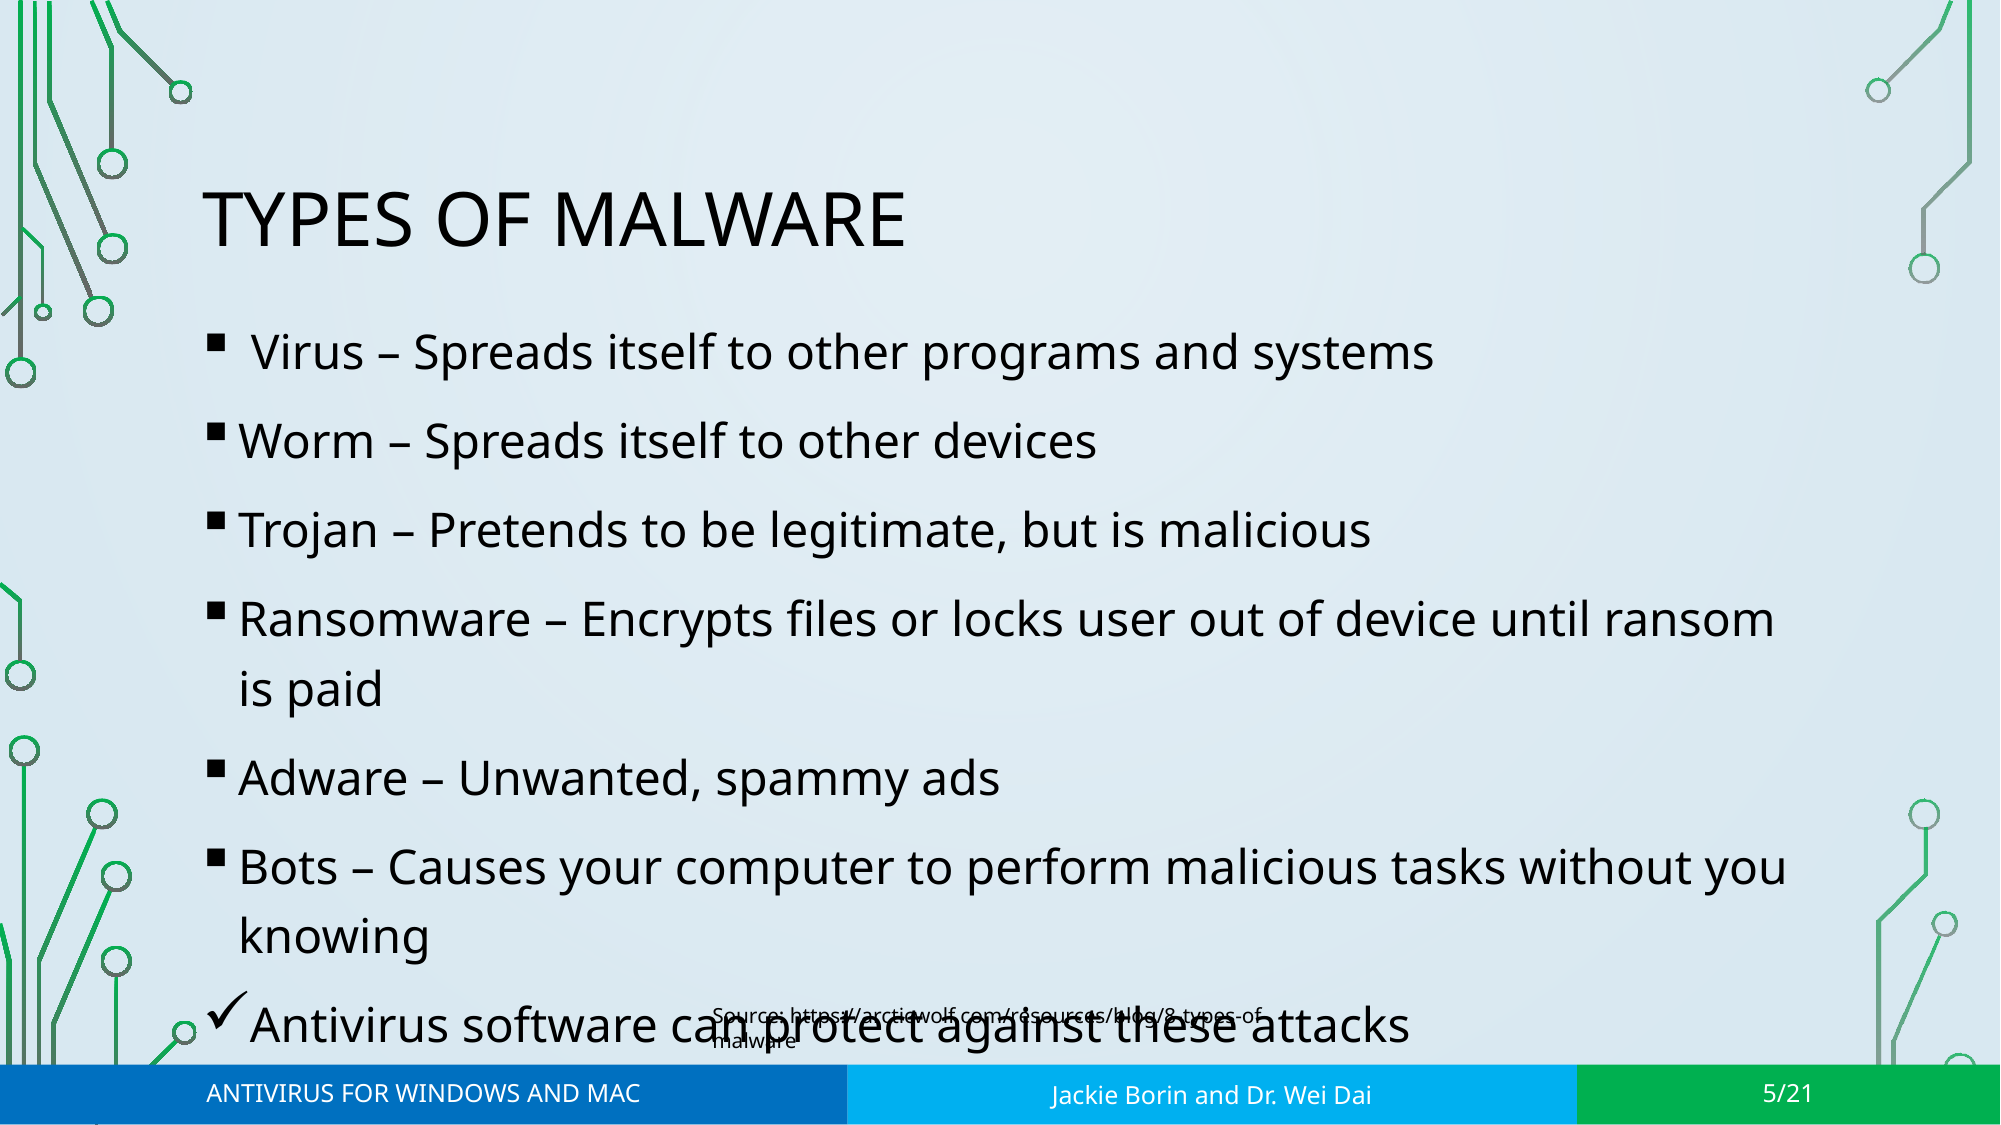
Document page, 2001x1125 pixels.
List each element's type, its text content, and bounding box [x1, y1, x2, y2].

title Types of Malware [187, 101, 1813, 302]
list Virus – Spreads itself to other programs and systems Worm – Spreads itself to other devices Trojan – Pretends to be legitimate, but is malicious Ransomware – Encrypts files or locks user out of device until ransom is paid Adware – Unwanted, spammy ads Bots – Causes your computer to perform malicious tasks without you knowing Antivirus software can protect against these attacks [187, 302, 1813, 1064]
slide_number 5/21 [1577, 1064, 2000, 1125]
slide_number Jackie Borin and Dr. Wei Dai [847, 1064, 1577, 1125]
footer Antivirus for Windows and Mac [0, 1064, 847, 1125]
text_box Source: https://arcticwolf.com/resources/blog/8-types-of-malware [697, 995, 1302, 1106]
